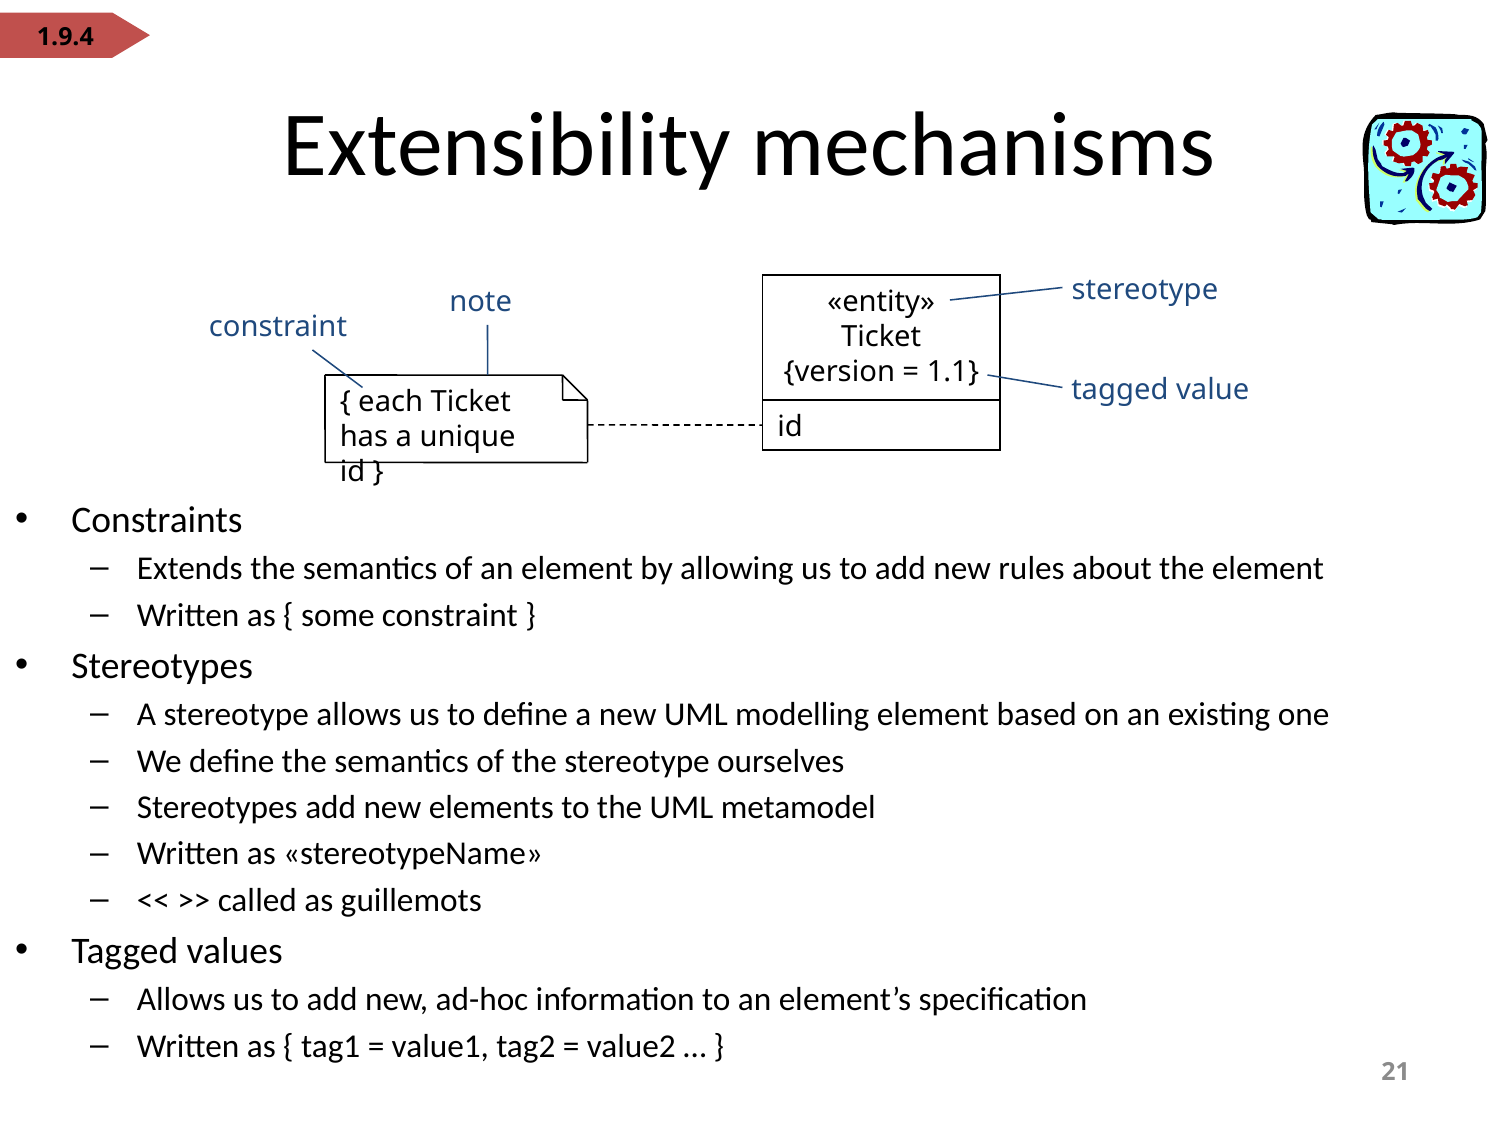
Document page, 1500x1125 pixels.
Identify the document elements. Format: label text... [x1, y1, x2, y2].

text_box note [434, 274, 527, 326]
text_box { each Ticket has a unique id } [324, 374, 575, 462]
title Extensibility mechanisms [75, 45, 1425, 233]
text_box id [762, 399, 1000, 450]
slide_number 21 [1074, 1042, 1425, 1103]
text_box constraint [194, 299, 363, 351]
text_box { each Ticket has a unique id } [324, 463, 575, 496]
text_box tagged value [1056, 362, 1265, 413]
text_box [1362, 112, 1488, 226]
text_box stereotype [1056, 262, 1234, 313]
text_box «entity» Ticket {version = 1.1} [762, 275, 1000, 399]
text_box 1.9.4 [0, 12, 150, 58]
list Constraints Extends the semantics of an element by allowing us to add new rules about the element Written as { some constraint } Stereotypes A stereotype allows us to define a new UML modelling element based on an existing one We define the semantics of the stereotype ourselves Stereotypes add new elements to the UML metamodel Written as «stereotypeName» << >> called as guillemots Tagged values Allows us to add new, ad-hoc information to an element’s specification Written as { tag1 = value1, tag2 = value2 … } [0, 487, 1500, 1075]
